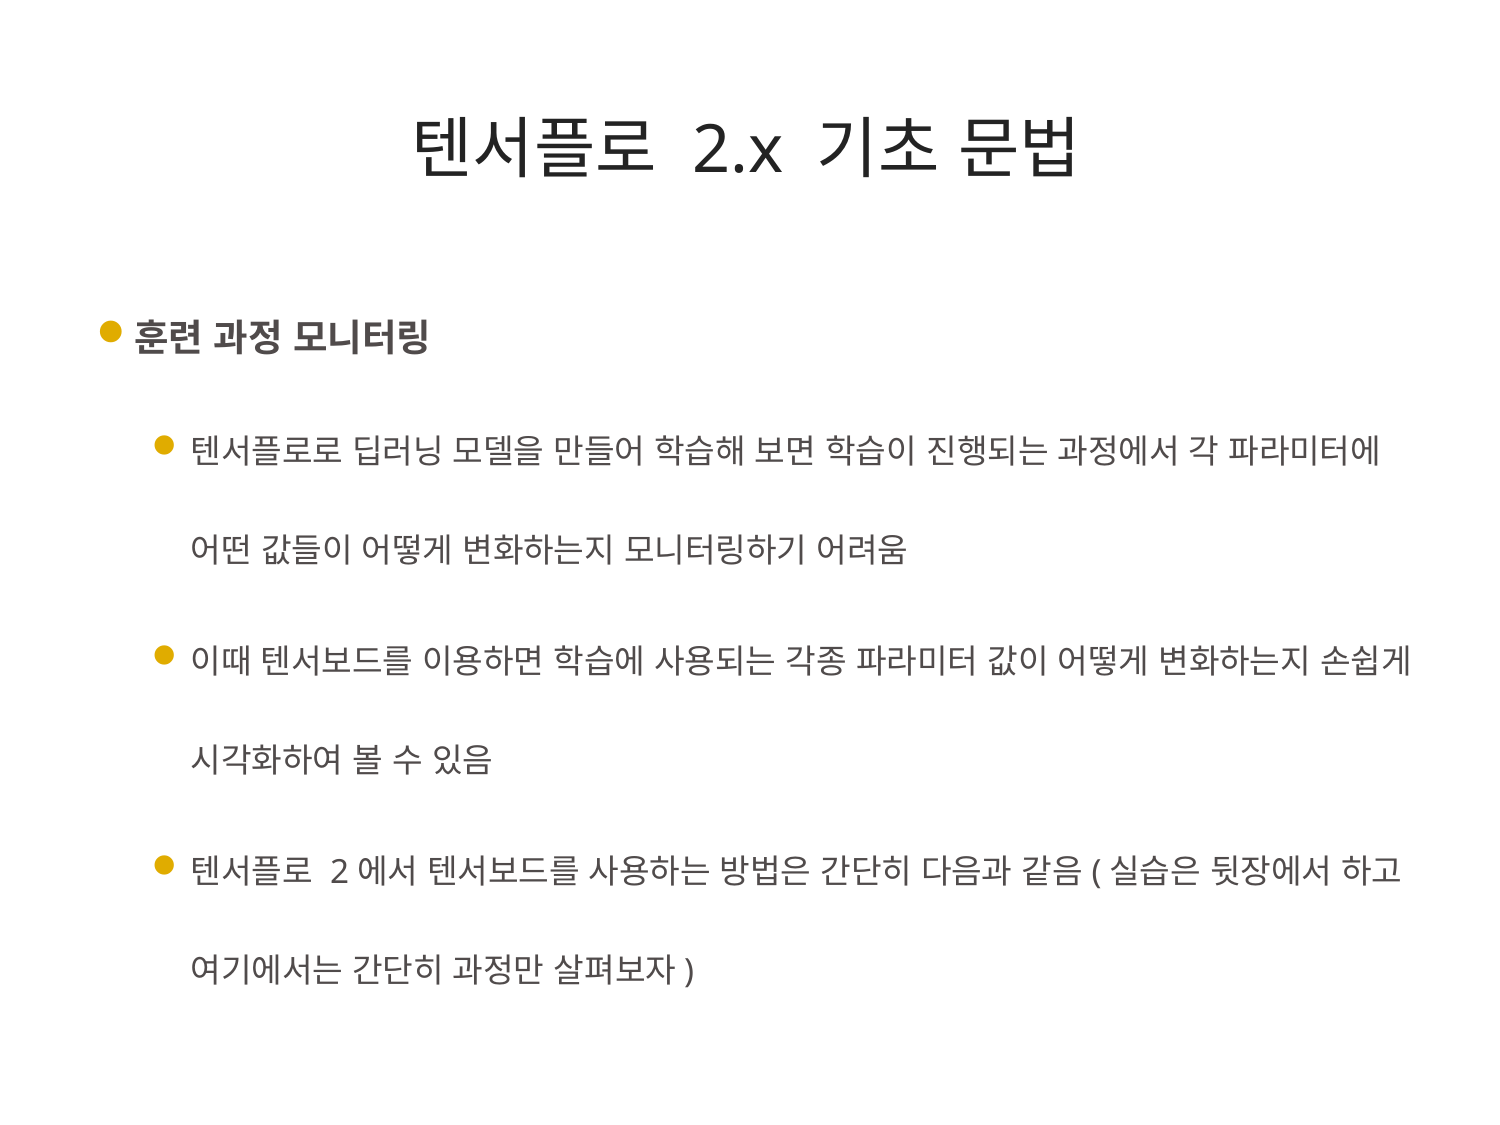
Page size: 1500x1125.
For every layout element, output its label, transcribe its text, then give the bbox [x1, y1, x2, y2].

text_box 텐서플로 2.x 기초 문법 [81, 61, 1412, 193]
list 훈련 과정 모니터링 텐서플로로 딥러닝 모델을 만들어 학습해 보면 학습이 진행되는 과정에서 각 파라미터에 어떤 값들이 어떻게 변화하는지 모니터링하기 어려움 이때 텐서보드를 이용하면 학습에 사용되는 각종 파라미터 값이 어떻게 변화하는지 손쉽게 시각화하여 볼 수 있음 텐서플로 2에서 텐서보드를 사용하는 방법은 간단히 다음과 같음(실습은 뒷장에서 하고 여기에서는 간단히 과정만 살펴보자) [81, 239, 1431, 1054]
